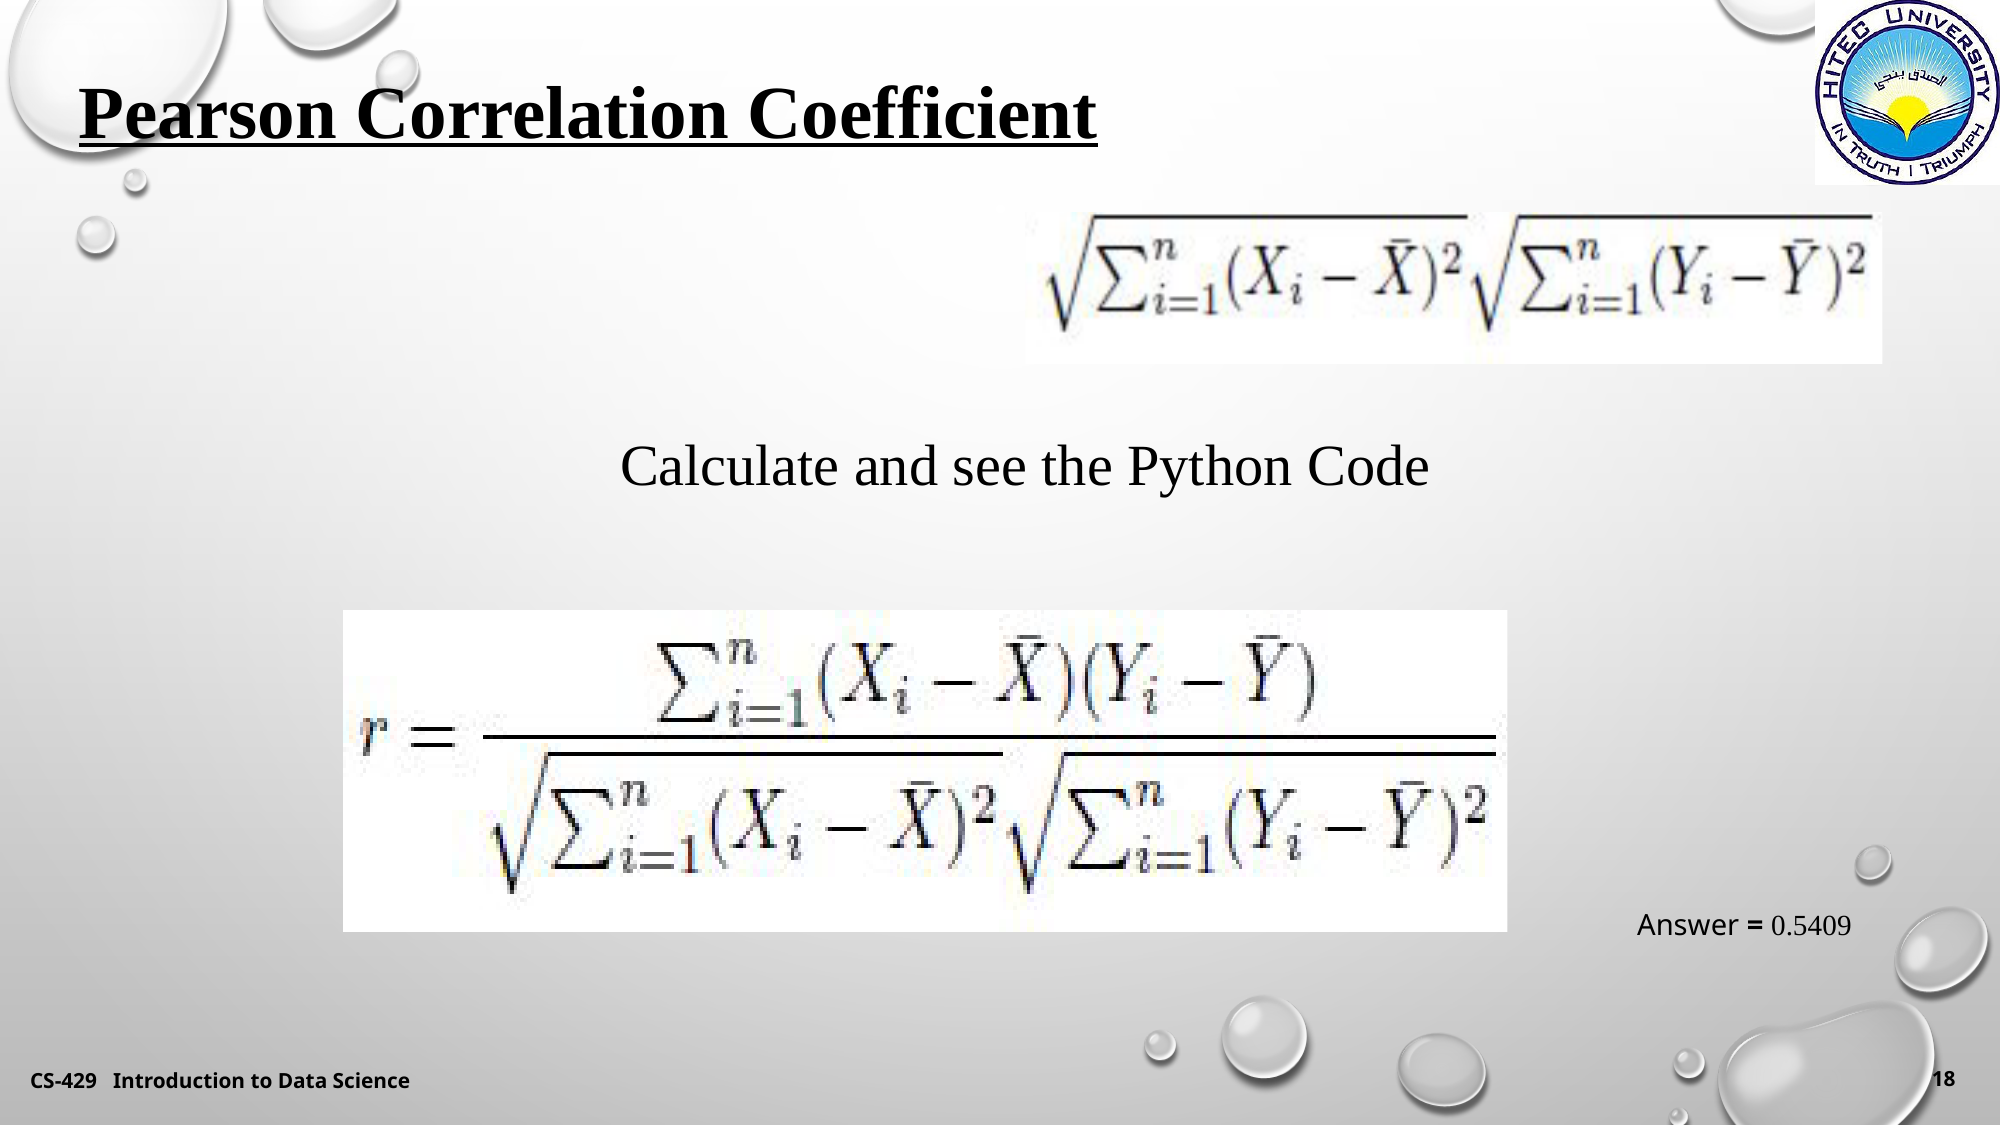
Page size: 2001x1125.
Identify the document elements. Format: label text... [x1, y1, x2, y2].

text_box Calculate and see the Python Code [108, 419, 1943, 505]
text_box Pearson Correlation Coefficient [64, 56, 1809, 162]
text_box Answer = 0.5409 [1622, 899, 1945, 949]
slide_number 18 [1845, 1050, 1971, 1110]
picture [0, 0, 2000, 1125]
footer CS-429 Introduction to Data Science [15, 1050, 1110, 1110]
